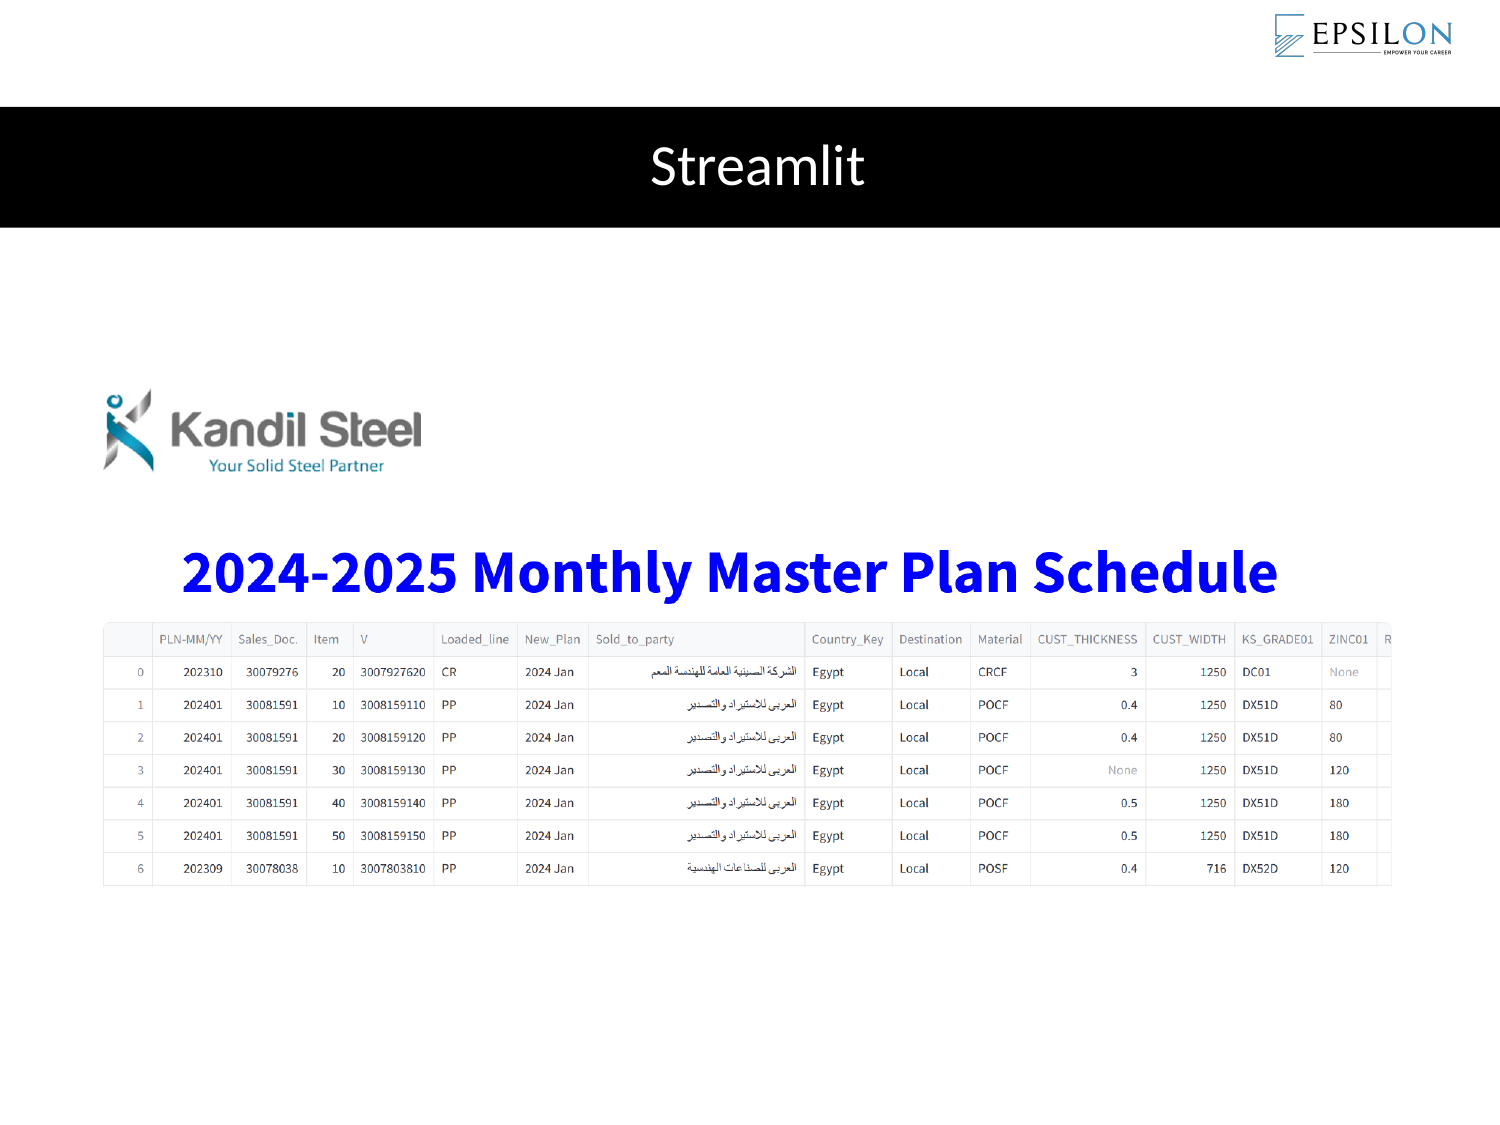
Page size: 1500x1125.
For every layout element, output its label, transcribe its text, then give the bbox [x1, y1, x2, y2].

picture [1274, 14, 1456, 58]
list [78, 383, 1422, 887]
title Streamlit [68, 105, 1448, 228]
text_box [0, 105, 1500, 230]
